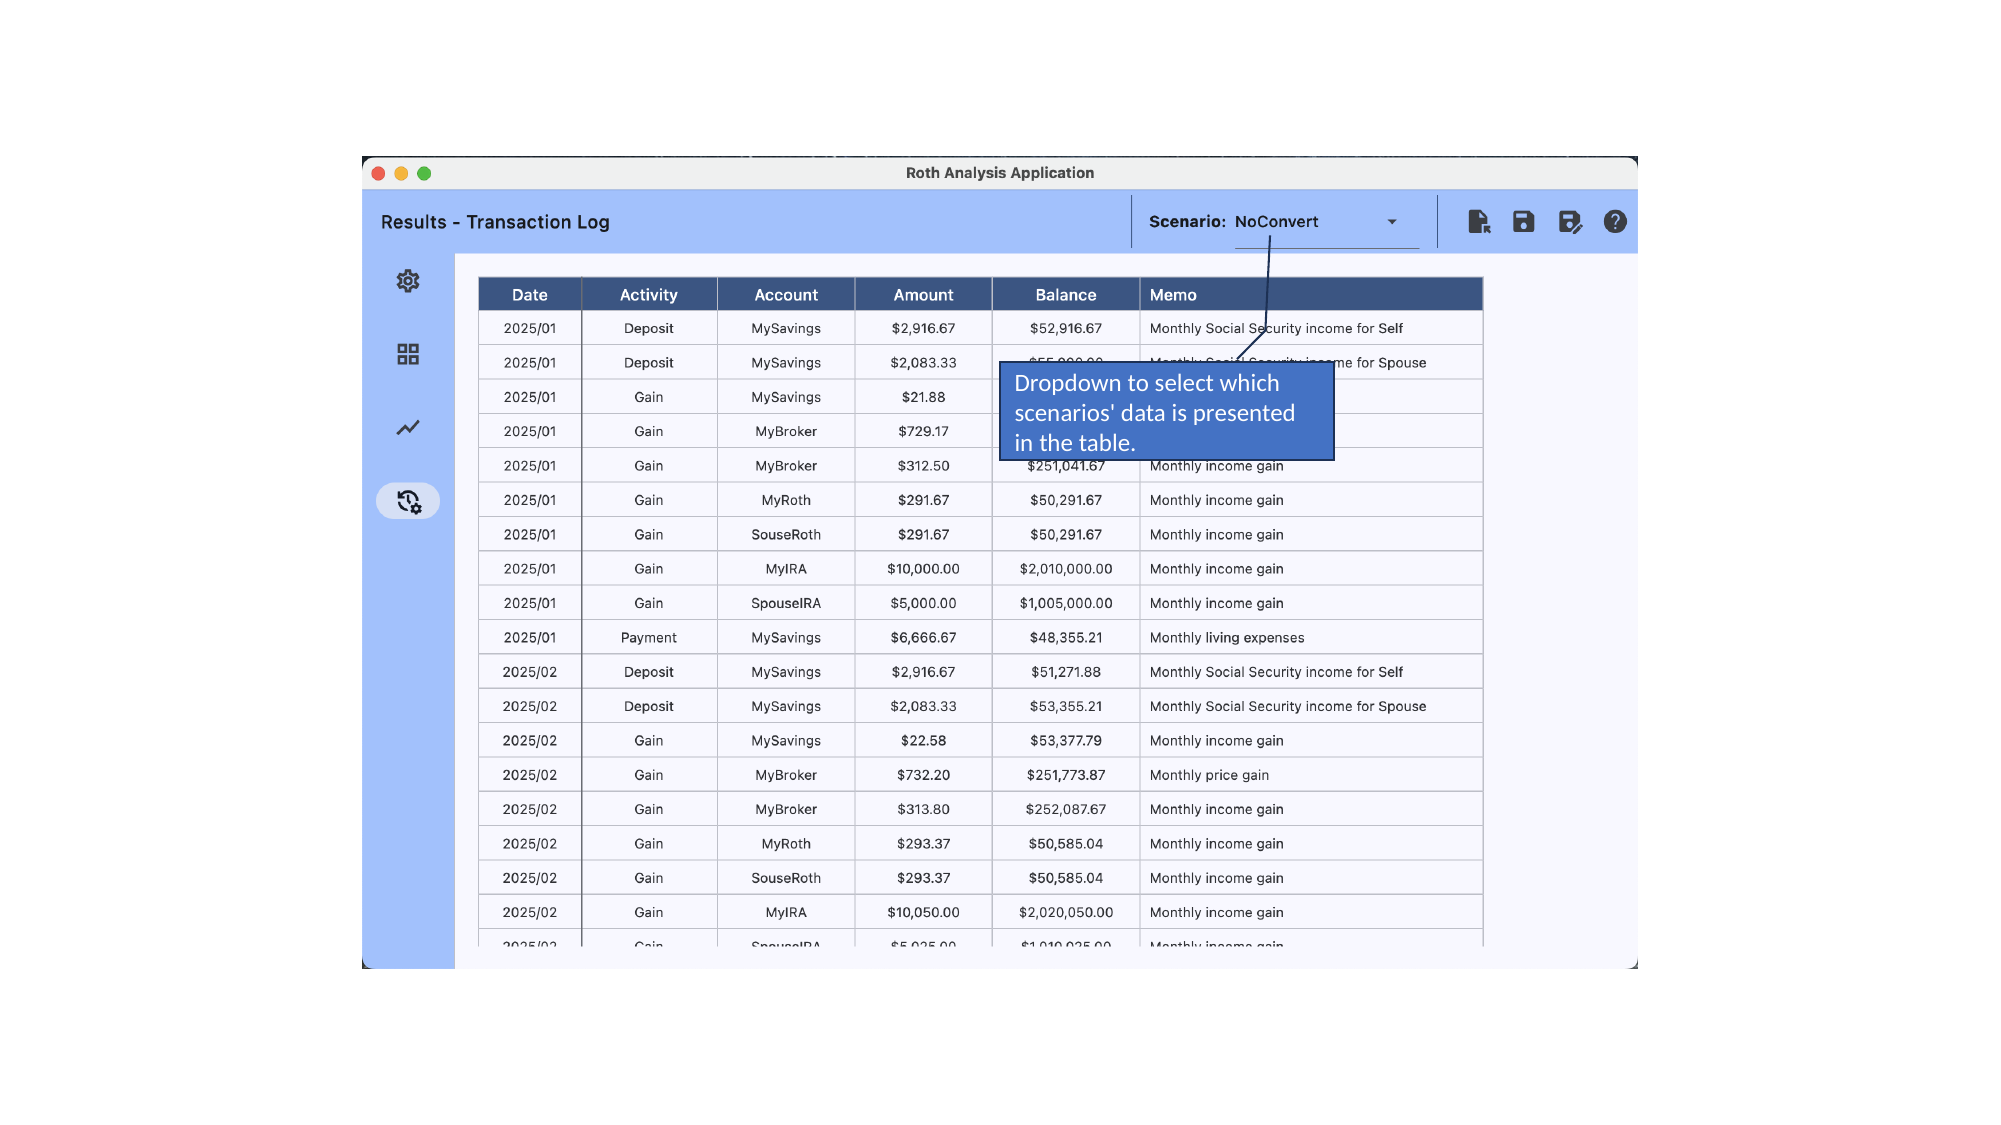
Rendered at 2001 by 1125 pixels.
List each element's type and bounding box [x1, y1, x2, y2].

picture [362, 156, 1638, 969]
